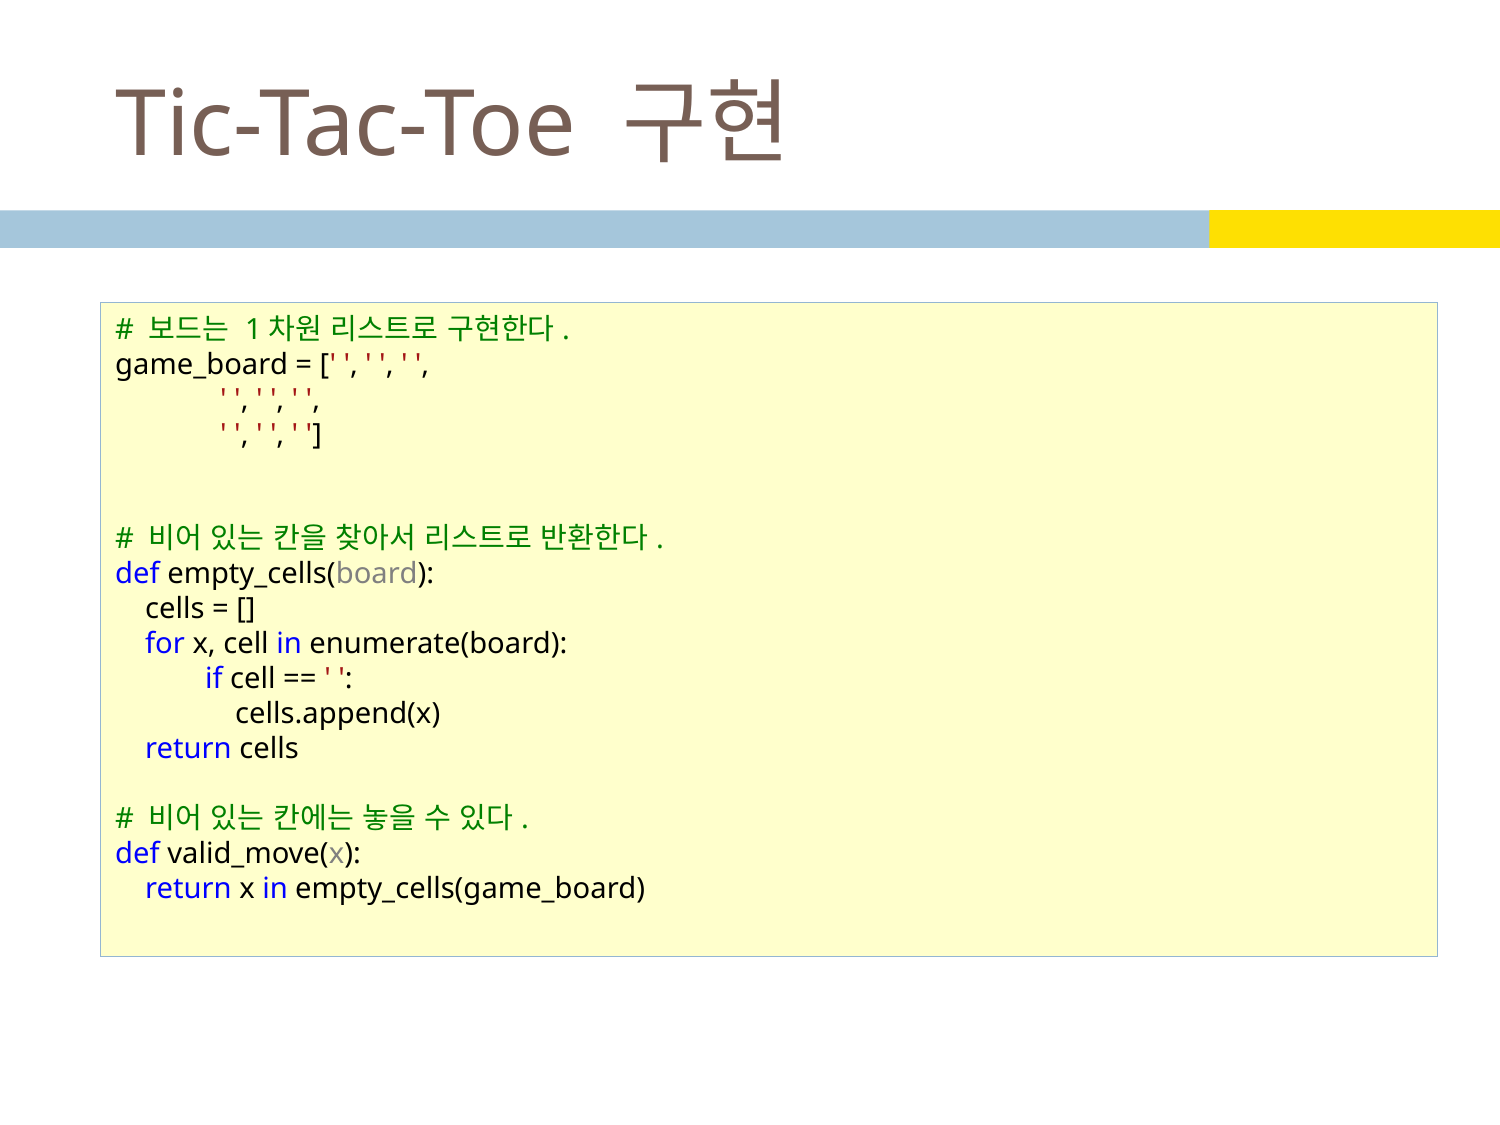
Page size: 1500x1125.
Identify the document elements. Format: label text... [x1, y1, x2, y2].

title Tic-Tac-Toe 구현 [100, 37, 1438, 200]
list # 보드는 1차원 리스트로 구현한다. game_board = [' ', ' ', ' ', ' ', ' ', ' ', ' ', ' ', ' '] # 비어 있는 칸을 찾아서 리스트로 반환한다. def empty_cells(board): cells = [] for x, cell in enumerate(board): if cell == ' ': cells.append(x) return cells # 비어 있는 칸에는 놓을 수 있다. def valid_move(x): return x in empty_cells(game_board) [100, 302, 1438, 957]
